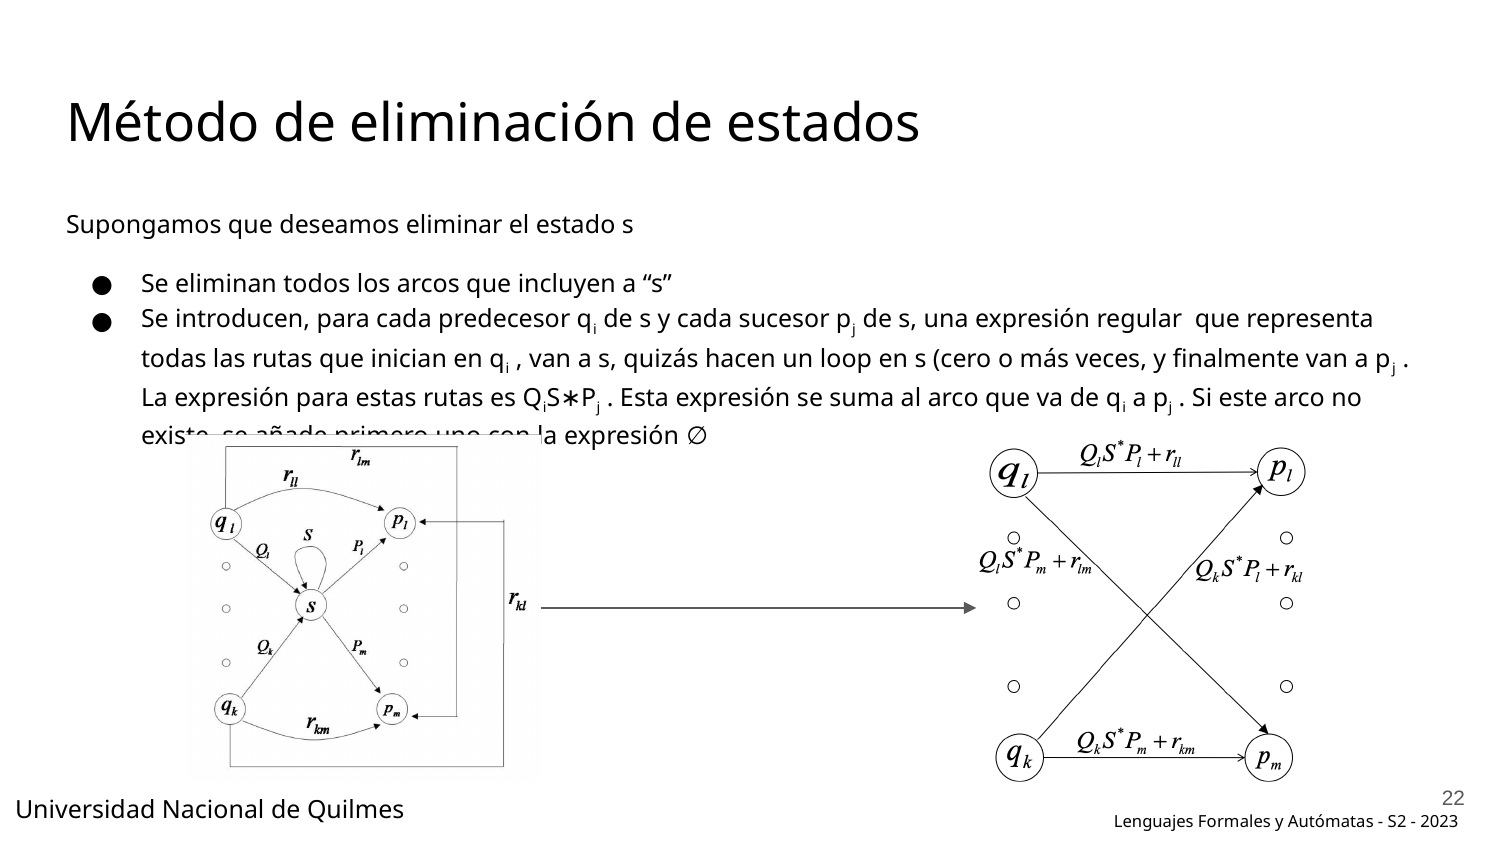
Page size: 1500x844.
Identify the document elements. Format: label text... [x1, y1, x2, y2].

picture [185, 434, 542, 782]
list Supongamos que deseamos eliminar el estado s Se eliminan todos los arcos que incluyen a “s” Se introducen, para cada predecesor qi de s y cada sucesor pj de s, una expresión regular que representa todas las rutas que inician en qi , van a s, quizás hacen un loop en s (cero o más veces, y finalmente van a pj . La expresión para estas rutas es QiS∗Pj . Esta expresión se suma al arco que va de qi a pj . Si este arco no existe, se añade primero uno con la expresión ∅ [51, 189, 1449, 750]
title Método de eliminación de estados [51, 72, 1449, 167]
picture [975, 434, 1307, 782]
text_box Lenguajes Formales y Autómatas - S2 - 2023 [1098, 796, 1500, 844]
subtitle Universidad Nacional de Quilmes [0, 781, 524, 844]
slide_number ‹#› [1389, 764, 1480, 830]
